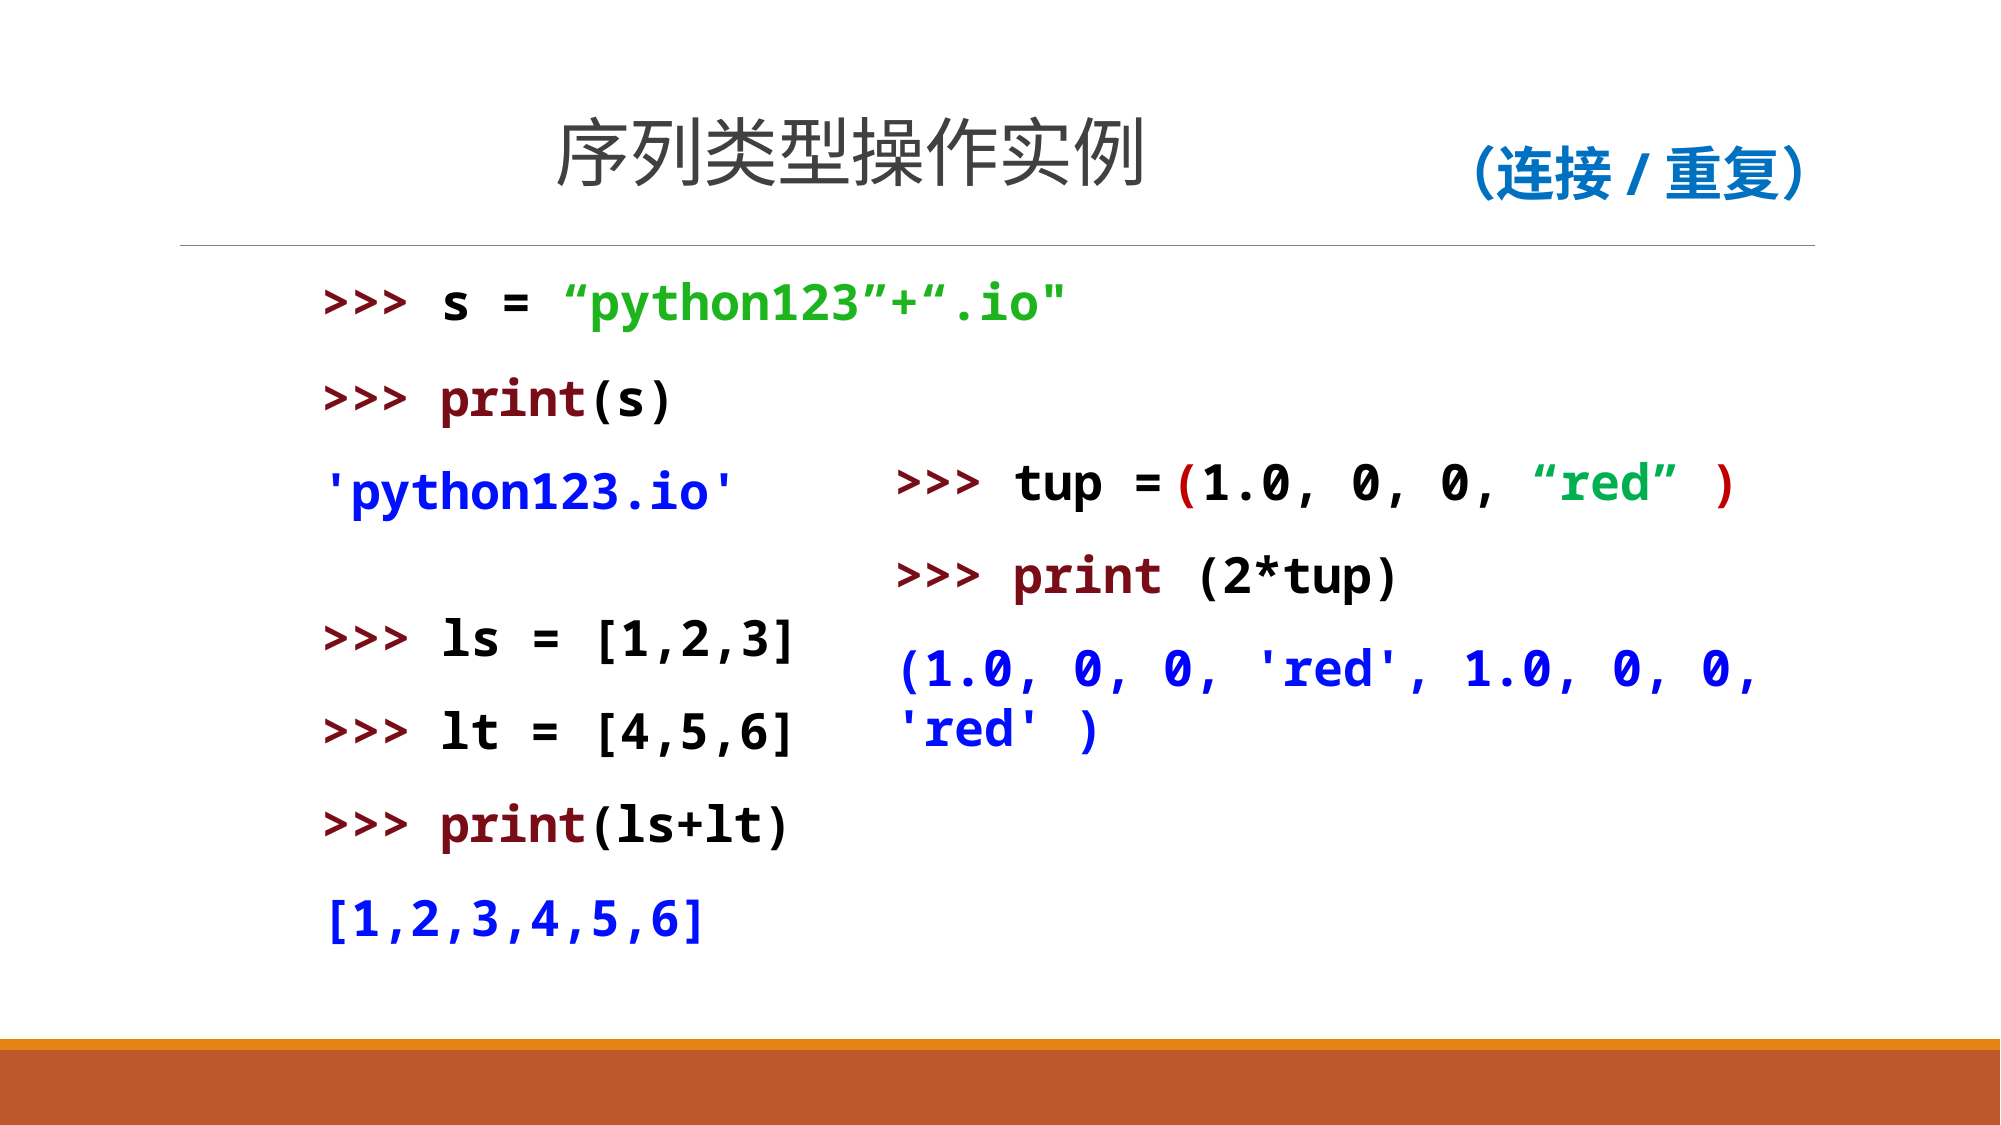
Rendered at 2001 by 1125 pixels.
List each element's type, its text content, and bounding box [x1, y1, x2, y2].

text_box >>> s = “python123”+“.io" >>> print(s) 'python123.io' [318, 233, 1102, 520]
title 序列类型操作实例 [552, 102, 1340, 294]
text_box （连接/重复） [1423, 129, 1855, 215]
text_box >>> ls = [1,2,3] >>> lt = [4,5,6] >>> print(ls+lt) [1,2,3,4,5,6] [318, 570, 1010, 947]
text_box >>> tup = (1.0, 0, 0, “red” ) >>> print (2*tup) (1.0, 0, 0, 'red', 1.0, 0, 0, 'red' ) [891, 413, 1915, 757]
